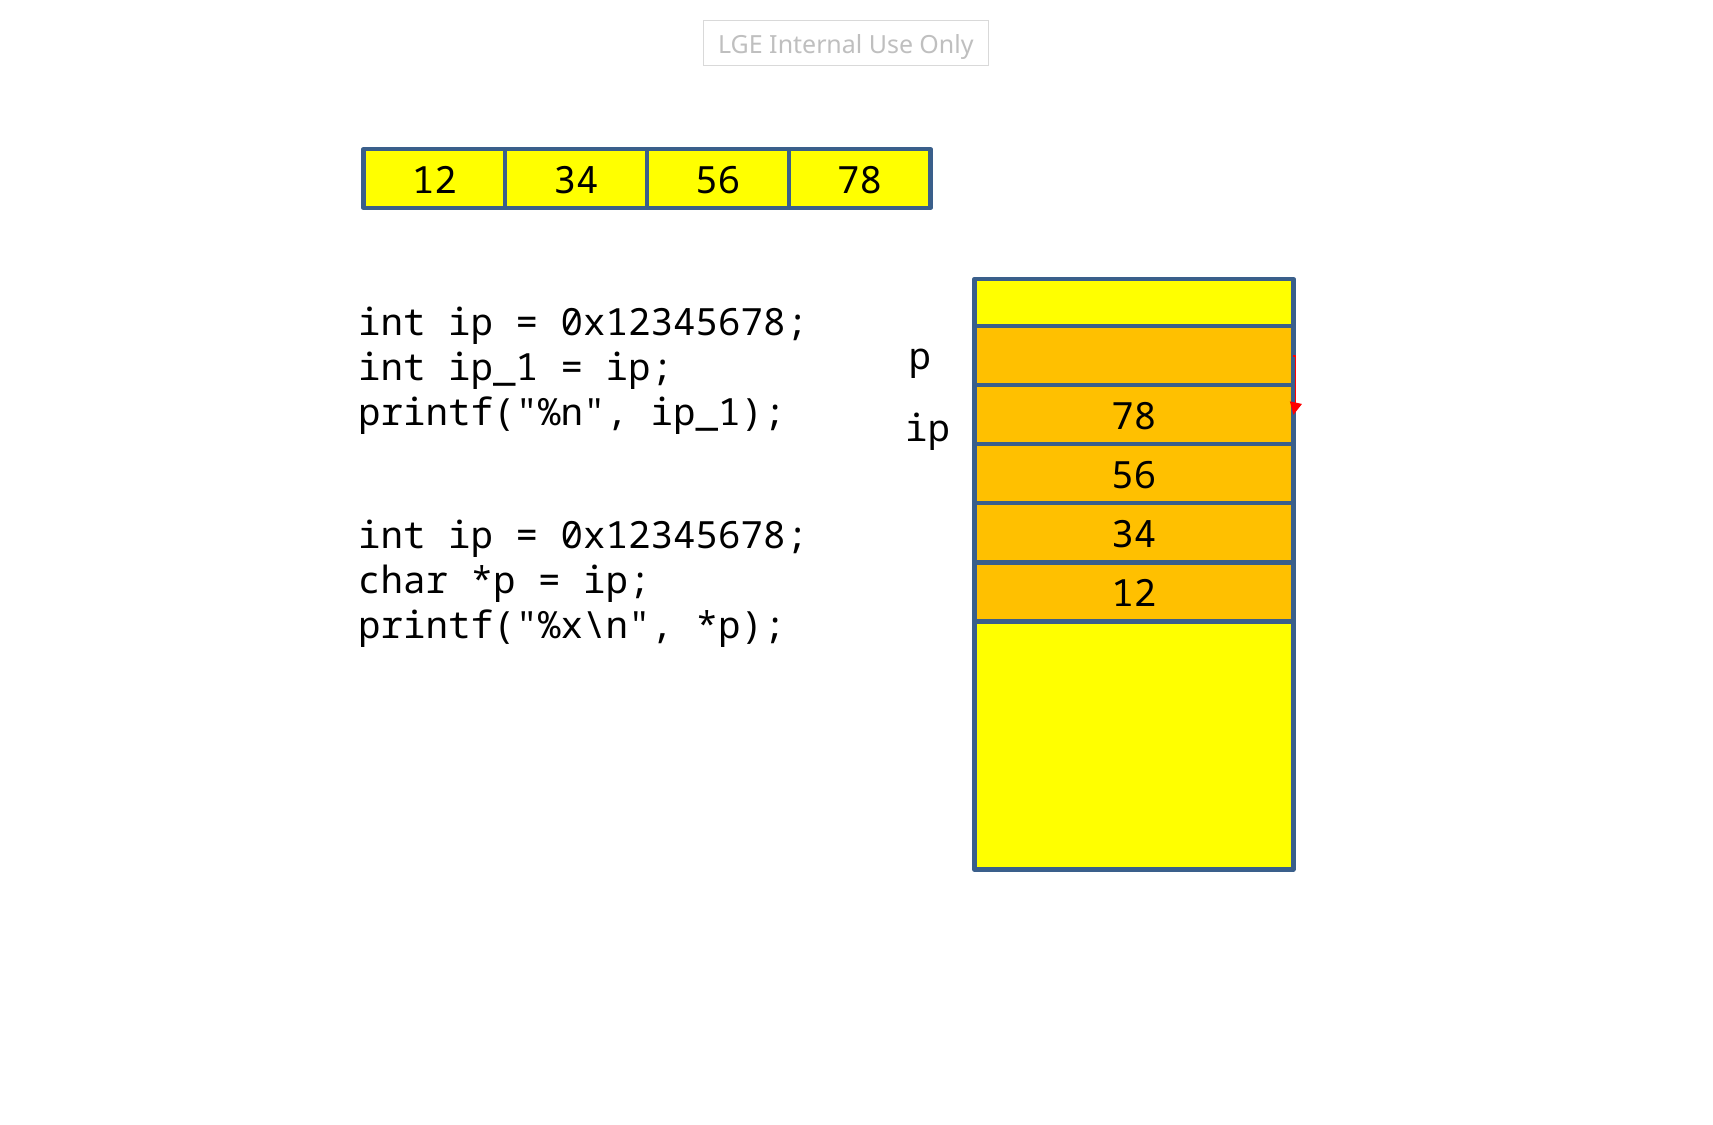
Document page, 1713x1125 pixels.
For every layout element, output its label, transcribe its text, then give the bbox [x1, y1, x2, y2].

text_box 12 [361, 147, 503, 210]
text_box 34 [503, 147, 645, 210]
text_box 78 [972, 387, 1296, 442]
text_box [972, 277, 1296, 324]
text_box 12 [972, 560, 1296, 624]
text_box 78 [787, 147, 933, 210]
text_box int ip = 0x12345678; char *p = ip; printf("%x\n", *p); [343, 503, 823, 654]
text_box 34 [972, 501, 1296, 560]
text_box p [893, 324, 946, 385]
text_box ip [890, 396, 965, 457]
text_box 56 [645, 147, 787, 210]
text_box [972, 324, 1296, 387]
text_box 56 [972, 442, 1296, 501]
text_box [972, 624, 1296, 872]
text_box int ip = 0x12345678; int ip_1 = ip; printf("%n", ip_1); [343, 290, 823, 441]
